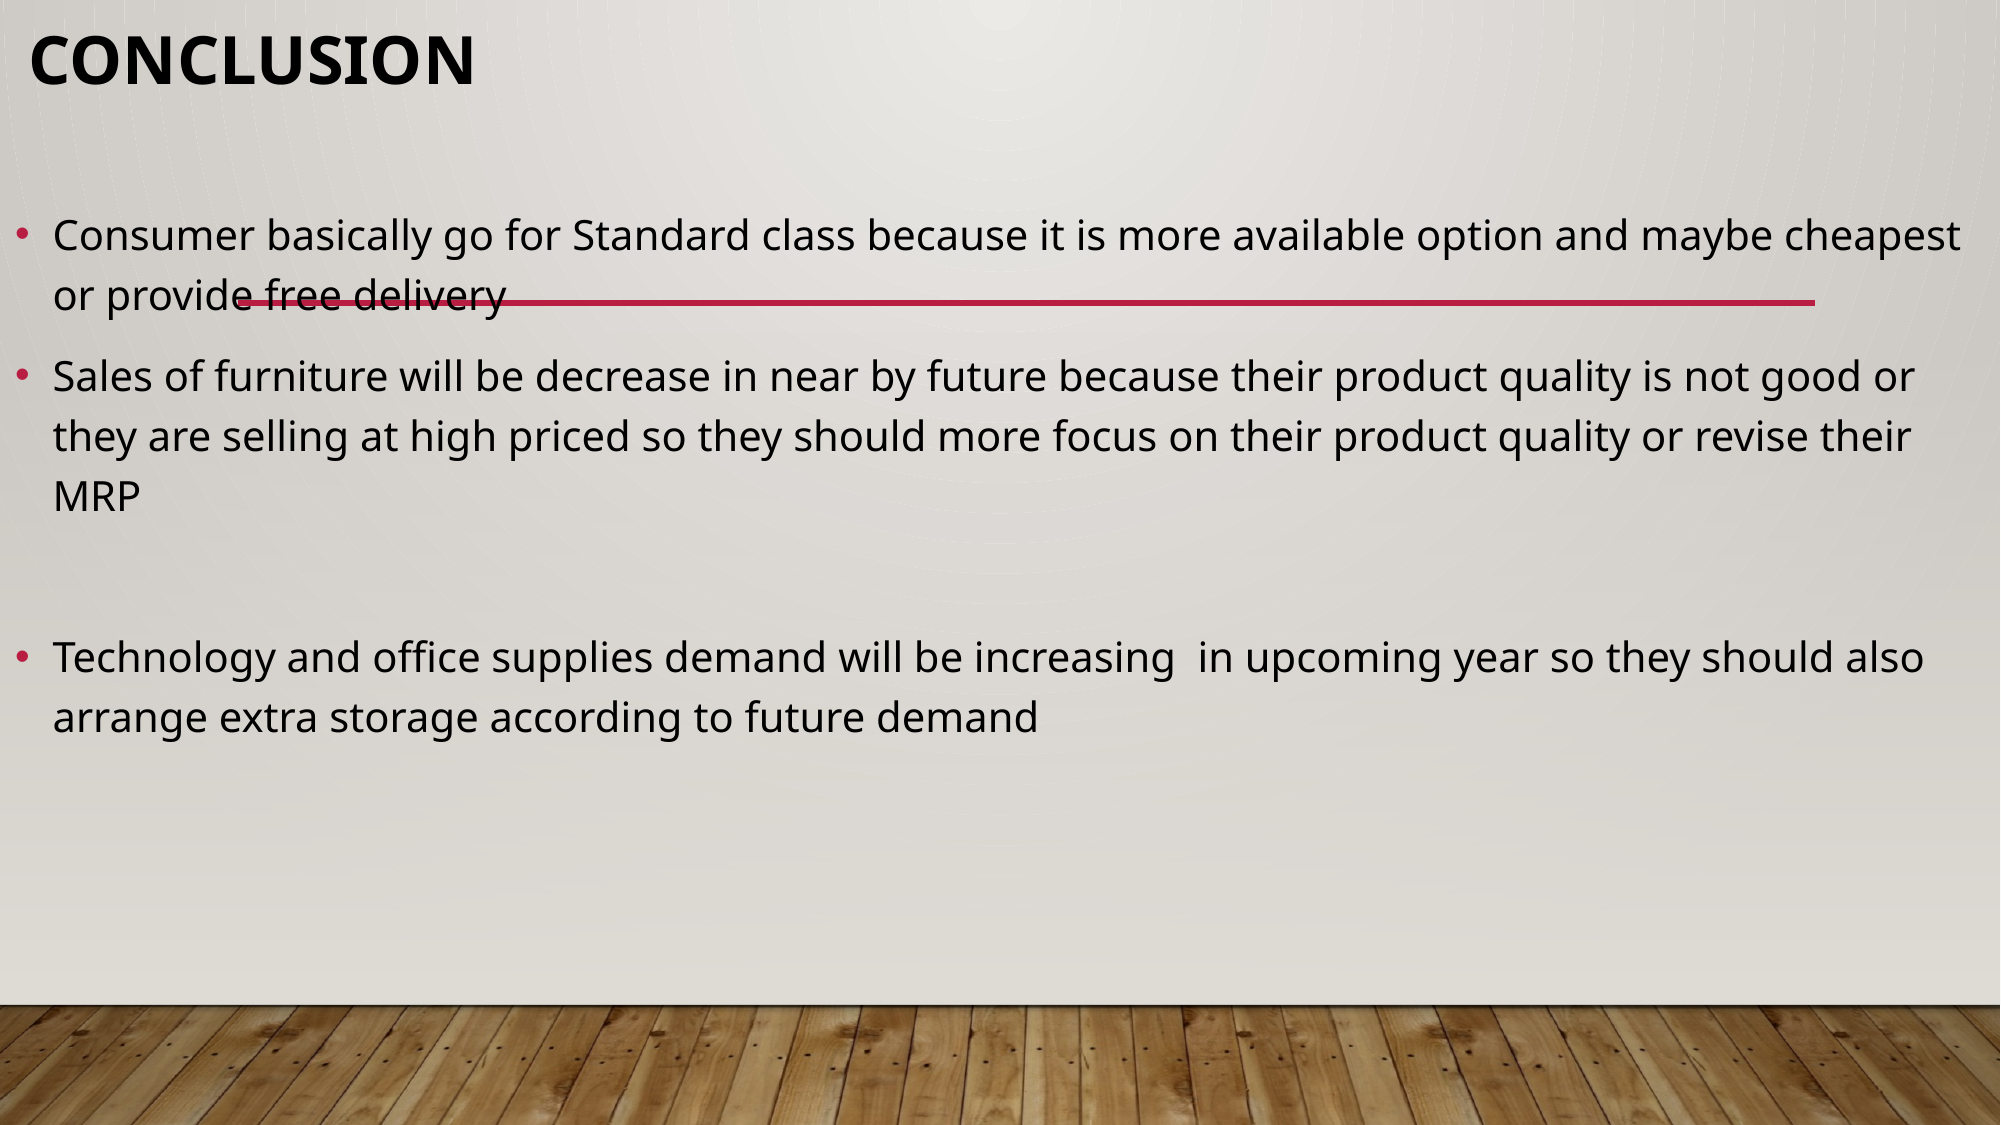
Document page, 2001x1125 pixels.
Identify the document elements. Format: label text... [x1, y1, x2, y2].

list Consumer basically go for Standard class because it is more available option and maybe cheapest or provide free delivery Sales of furniture will be decrease in near by future because their product quality is not good or they are selling at high priced so they should more focus on their product quality or revise their MRP Technology and office supplies demand will be increasing in upcoming year so they should also arrange extra storage according to future demand [0, 191, 2000, 1125]
title CONCLUSION [13, 19, 2000, 191]
